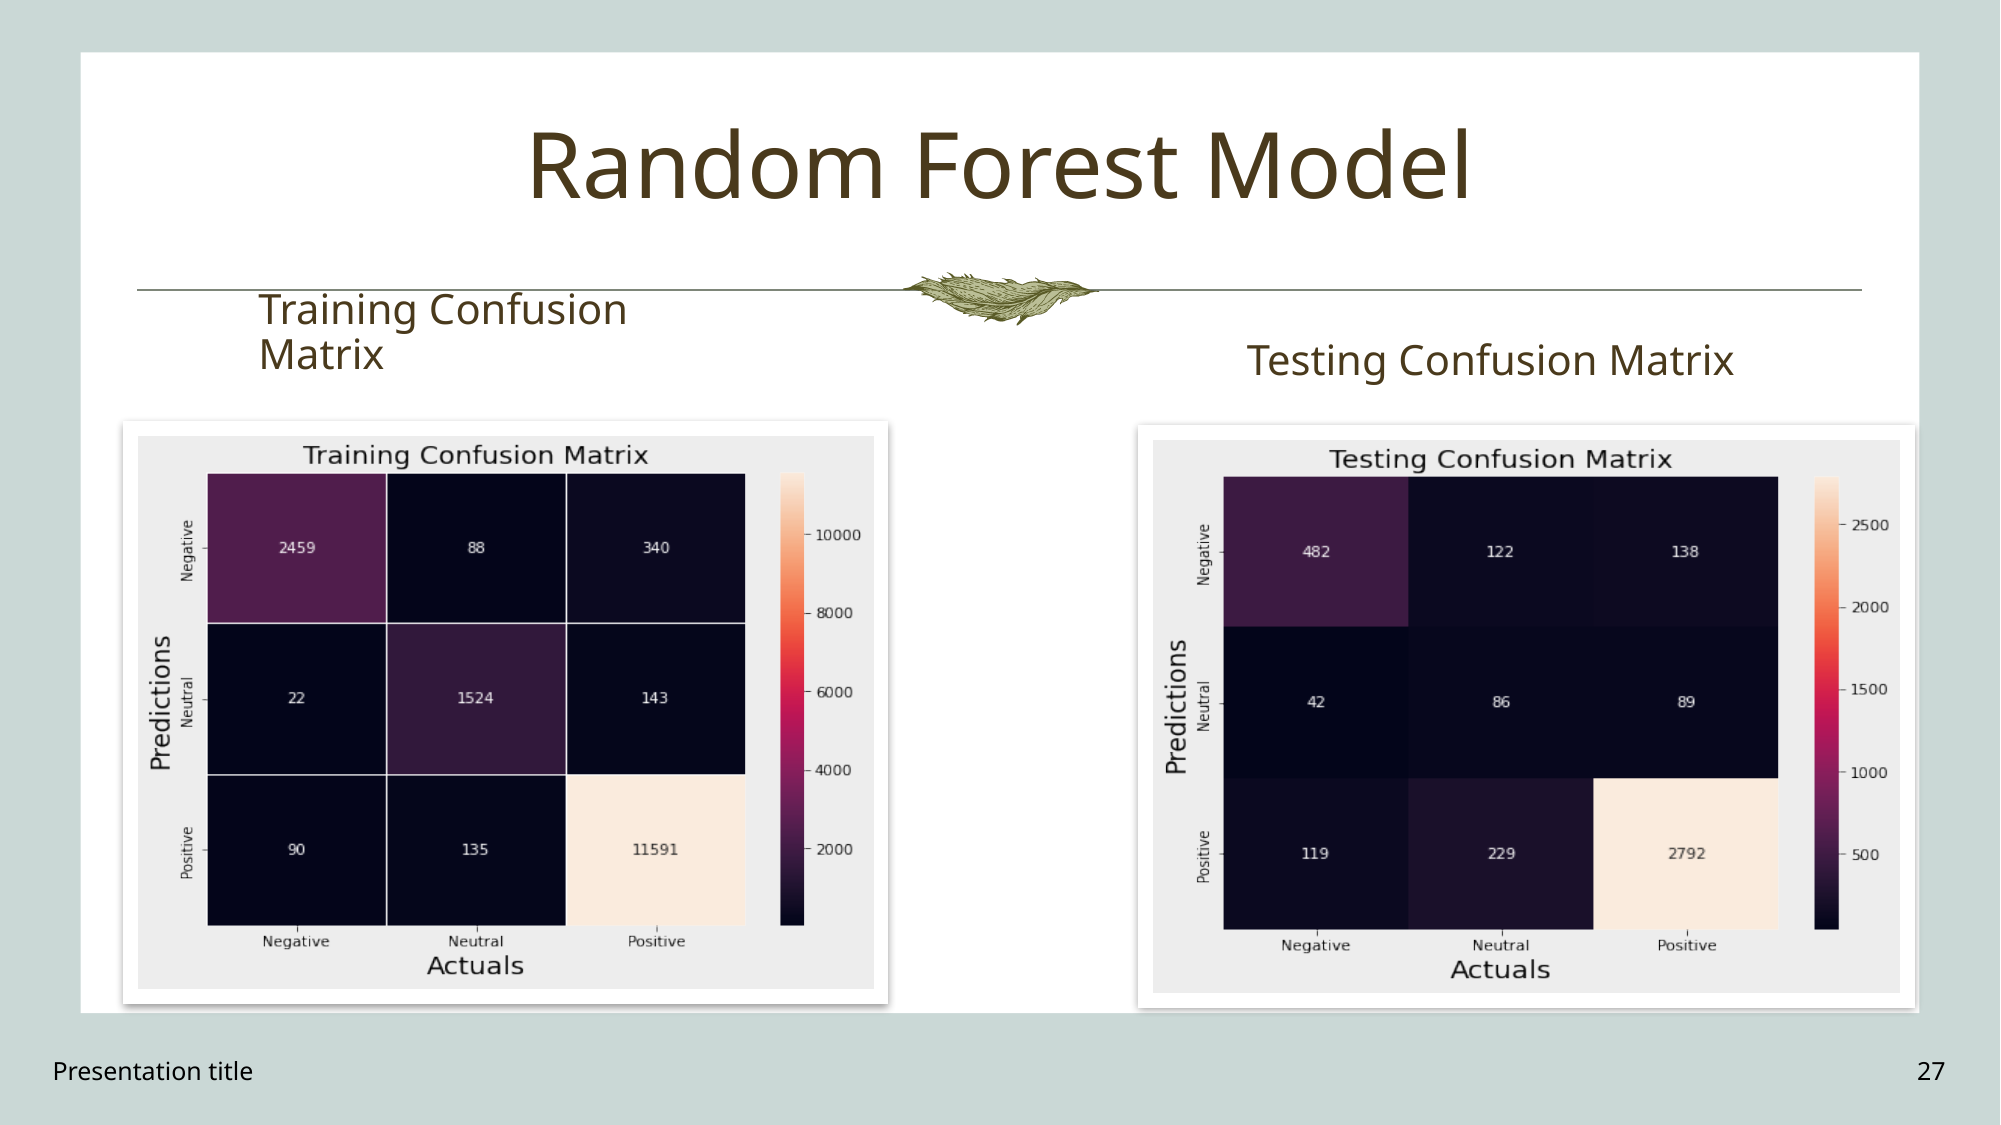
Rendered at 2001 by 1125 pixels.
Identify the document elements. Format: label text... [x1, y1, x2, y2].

list Testing Confusion Matrix [1231, 321, 1757, 392]
title Random Forest Model [137, 59, 1863, 278]
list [137, 435, 874, 990]
footer Presentation title [37, 1042, 713, 1103]
picture [901, 278, 1100, 326]
slide_number 27 [1510, 1042, 1961, 1103]
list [1152, 439, 1900, 994]
list Training Confusion Matrix [243, 316, 769, 387]
